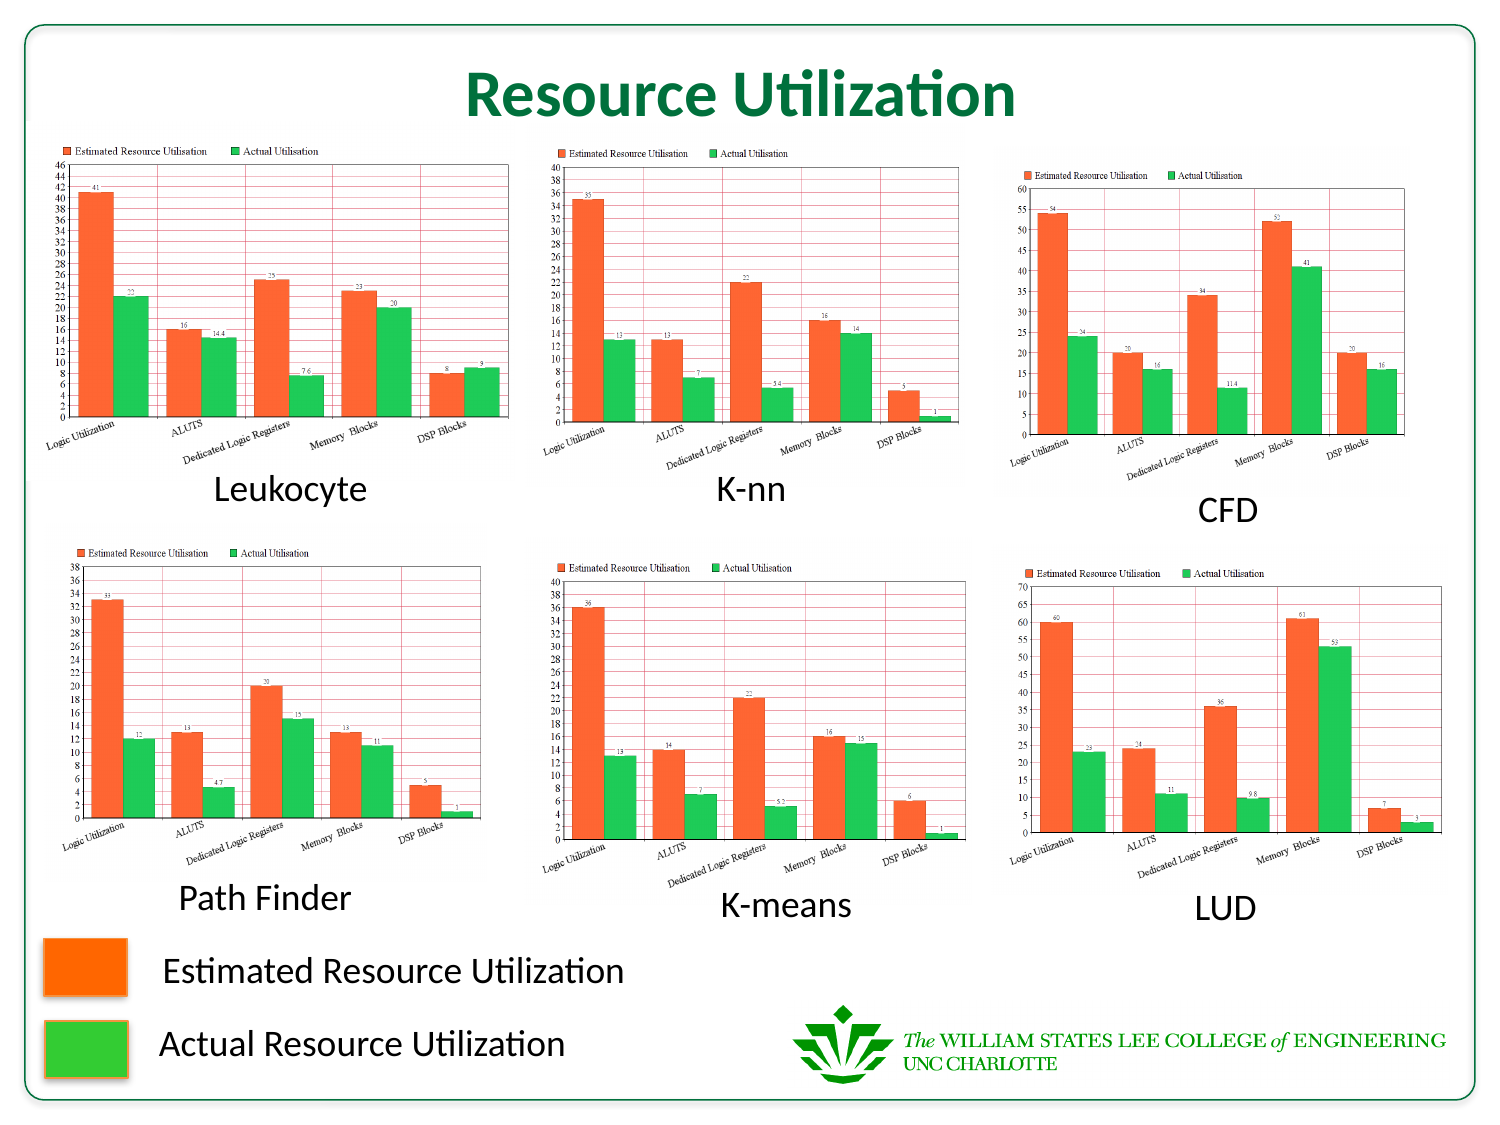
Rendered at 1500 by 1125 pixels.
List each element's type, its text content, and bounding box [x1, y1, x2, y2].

picture [787, 999, 1451, 1088]
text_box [993, 146, 1441, 538]
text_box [524, 122, 965, 518]
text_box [43, 938, 761, 1079]
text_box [524, 537, 990, 934]
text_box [44, 526, 487, 927]
text_box [24, 24, 1476, 1101]
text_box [26, 121, 515, 518]
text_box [991, 544, 1448, 937]
text_box Resource Utilization [103, 42, 1379, 137]
